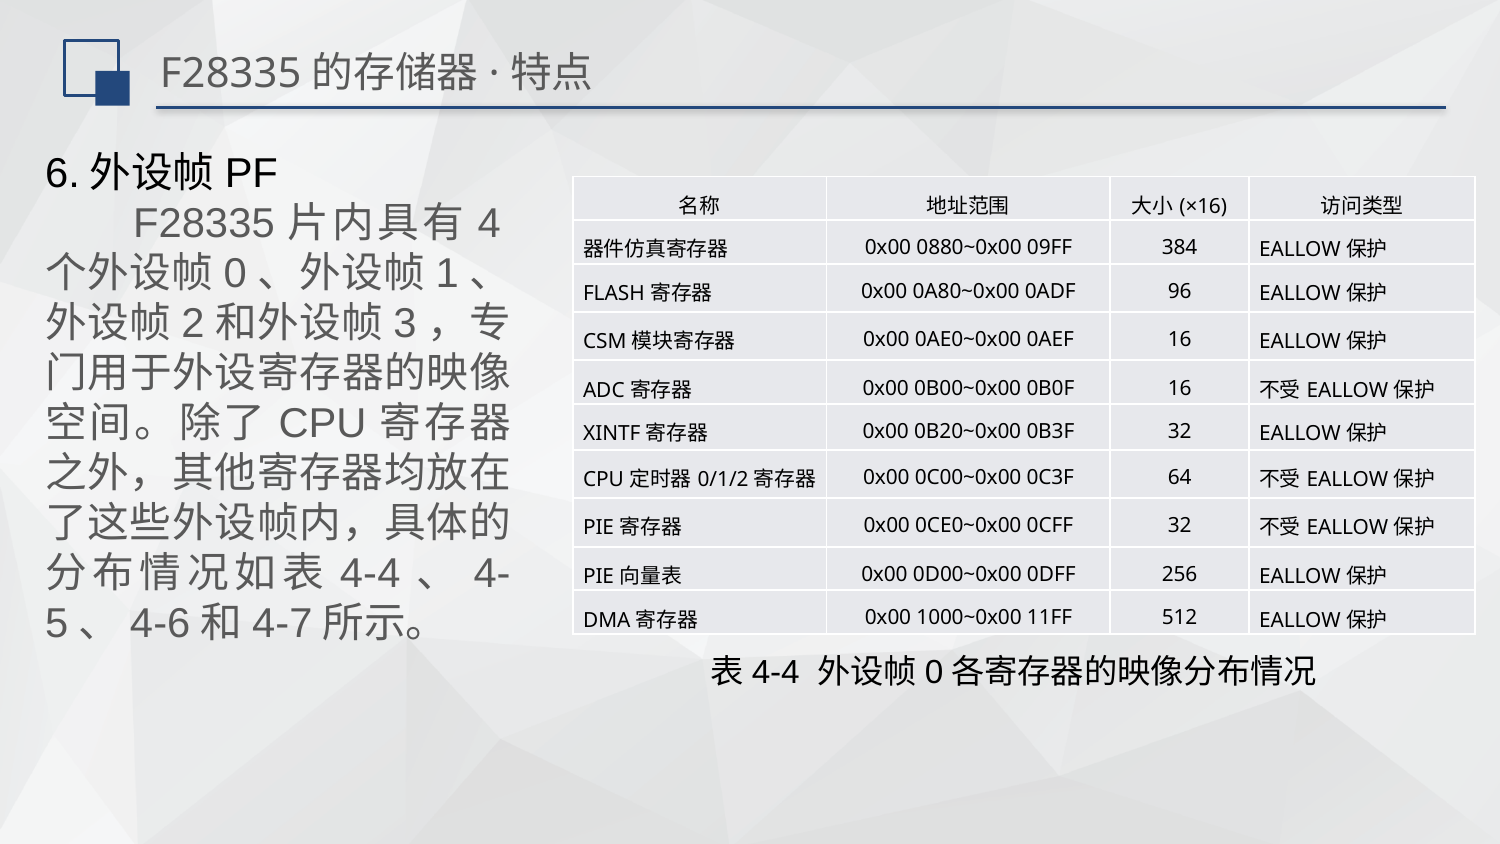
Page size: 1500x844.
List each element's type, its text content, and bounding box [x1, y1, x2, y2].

table_cell CPU定时器0/1/2寄存器 [574, 451, 826, 497]
table_cell 0x00 1000~0x00 11FF [827, 591, 1109, 633]
table_cell DMA寄存器 [574, 591, 826, 633]
table_cell 0x00 0A80~0x00 0ADF [827, 265, 1109, 311]
table_cell 32 [1111, 405, 1248, 449]
title F28335的存储器·特点 [148, 43, 1117, 99]
table_cell 16 [1111, 313, 1248, 359]
table_cell XINTF寄存器 [574, 405, 826, 449]
table_header 大小(×16) [1111, 177, 1248, 219]
table_cell 不受EALLOW保护 [1250, 499, 1474, 546]
table_header 地址范围 [827, 177, 1109, 219]
table_header 访问类型 [1250, 177, 1474, 219]
table_cell 0x00 0D00~0x00 0DFF [827, 548, 1109, 589]
table_cell EALLOW保护 [1250, 405, 1474, 449]
table_cell 256 [1111, 548, 1248, 589]
table_cell 0x00 0AE0~0x00 0AEF [827, 313, 1109, 359]
text_box 表4-4 外设帧0各寄存器的映像分布情况 [695, 634, 1332, 698]
table_cell 0x00 0CE0~0x00 0CFF [827, 499, 1109, 546]
table_cell EALLOW保护 [1250, 265, 1474, 311]
table_cell 384 [1111, 221, 1248, 263]
picture [0, 0, 1500, 844]
table_cell 16 [1111, 361, 1248, 403]
table_cell FLASH寄存器 [574, 265, 826, 311]
table_cell 0x00 0C00~0x00 0C3F [827, 451, 1109, 497]
table_header 名称 [574, 177, 826, 219]
table_cell 64 [1111, 451, 1248, 497]
table_cell CSM模块寄存器 [574, 313, 826, 359]
table_cell PIE向量表 [574, 548, 826, 589]
table_cell 512 [1111, 591, 1248, 633]
table_cell 32 [1111, 499, 1248, 546]
table_cell 不受EALLOW保护 [1250, 361, 1474, 403]
table_cell 96 [1111, 265, 1248, 311]
table_cell EALLOW保护 [1250, 313, 1474, 359]
table_cell PIE寄存器 [574, 499, 826, 546]
table_cell EALLOW保护 [1250, 548, 1474, 589]
table_cell 0x00 0B20~0x00 0B3F [827, 405, 1109, 449]
table_cell 器件仿真寄存器 [574, 221, 826, 263]
text_box 6.外设帧PF F28335片内具有4个外设帧0、外设帧1、外设帧2和外设帧3，专门用于外设寄存器的映像空间。除了CPU寄存器之外，其他寄存器均放在了这些外设帧内，具体的分布情况如表4-4、4-5、4-6和4-7所示。 [30, 138, 526, 654]
table_cell 0x00 0B00~0x00 0B0F [827, 361, 1109, 403]
table_cell 不受EALLOW保护 [1250, 451, 1474, 497]
table_cell 0x00 0880~0x00 09FF [827, 221, 1109, 263]
table_cell EALLOW保护 [1250, 591, 1474, 633]
table_cell EALLOW保护 [1250, 221, 1474, 263]
table_cell ADC寄存器 [574, 361, 826, 403]
